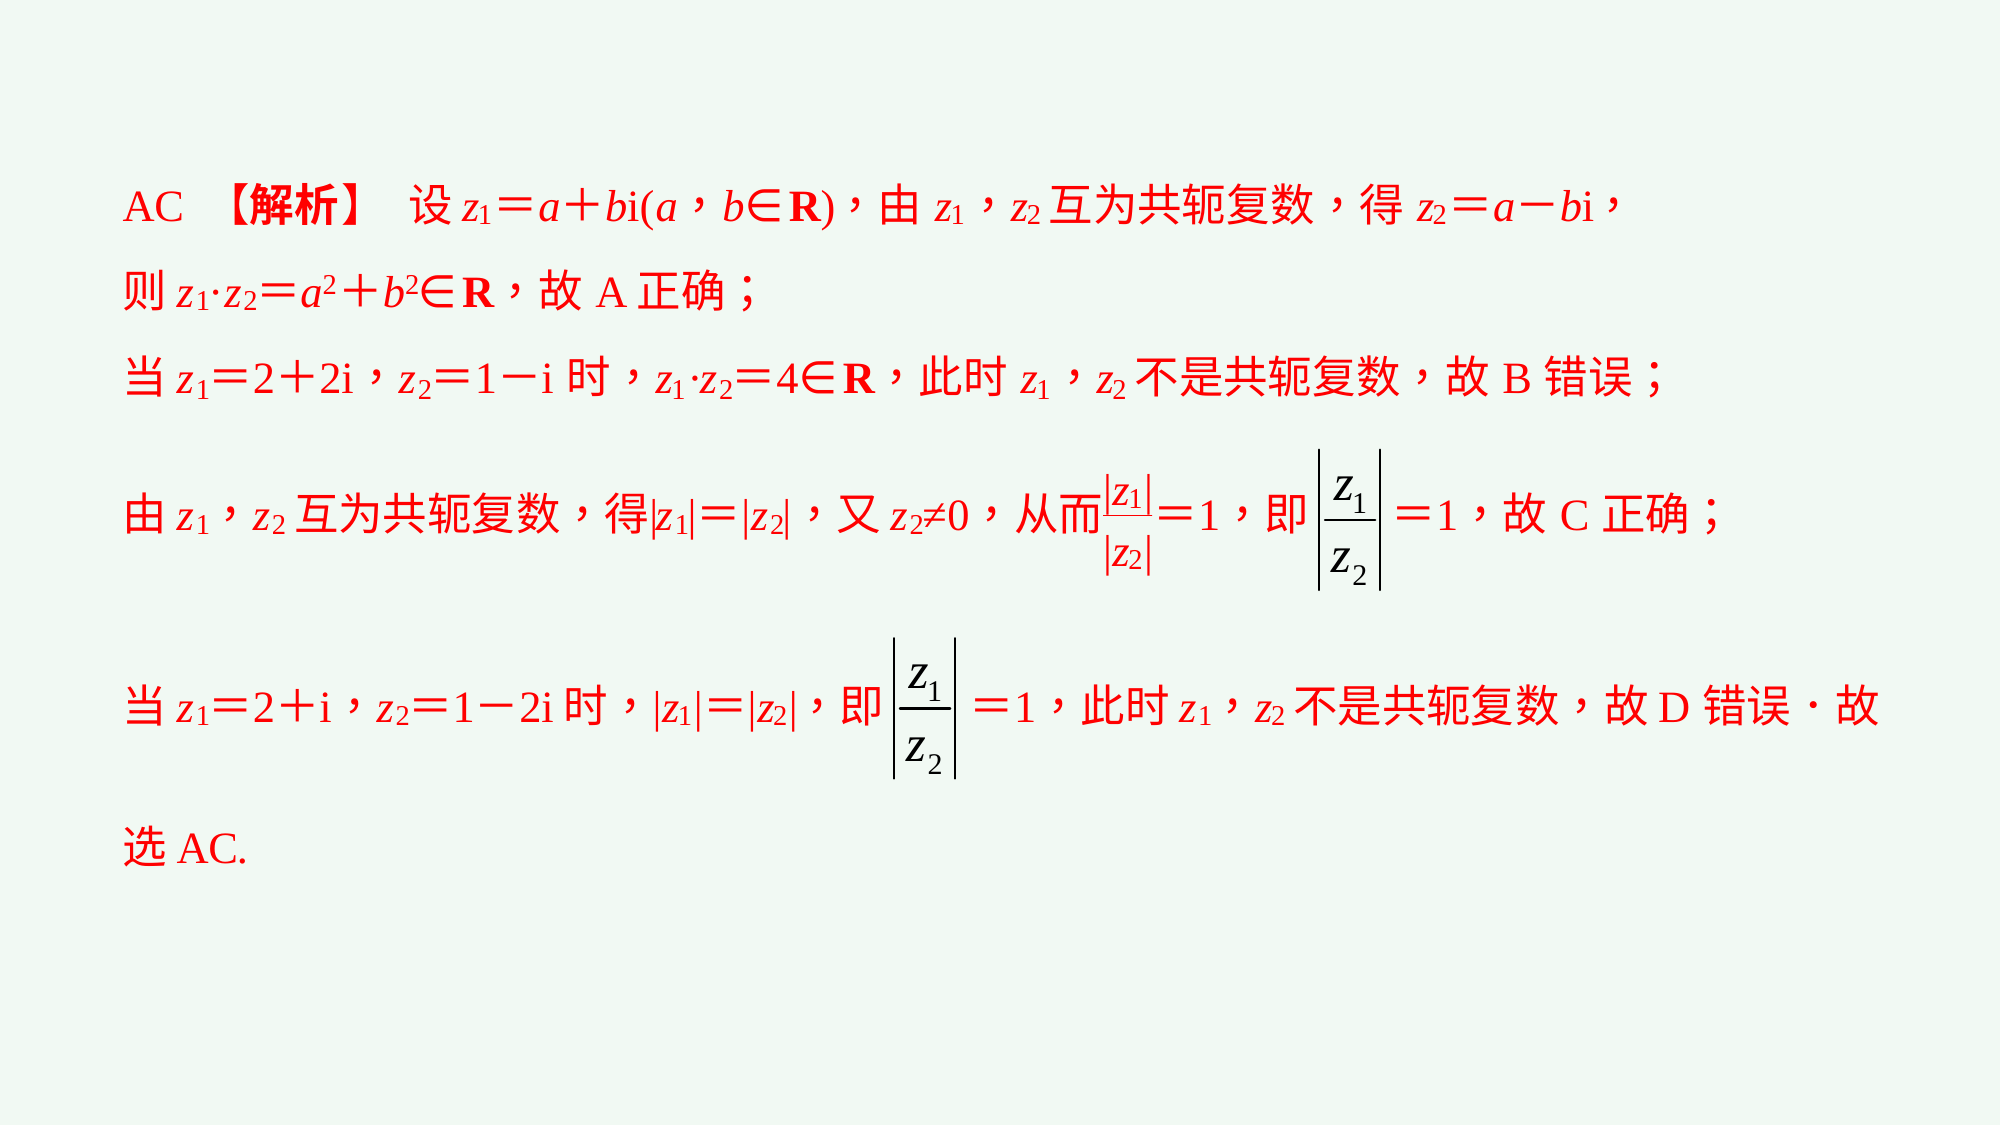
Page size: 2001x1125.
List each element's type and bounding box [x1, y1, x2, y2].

text_box [122, 176, 1881, 975]
